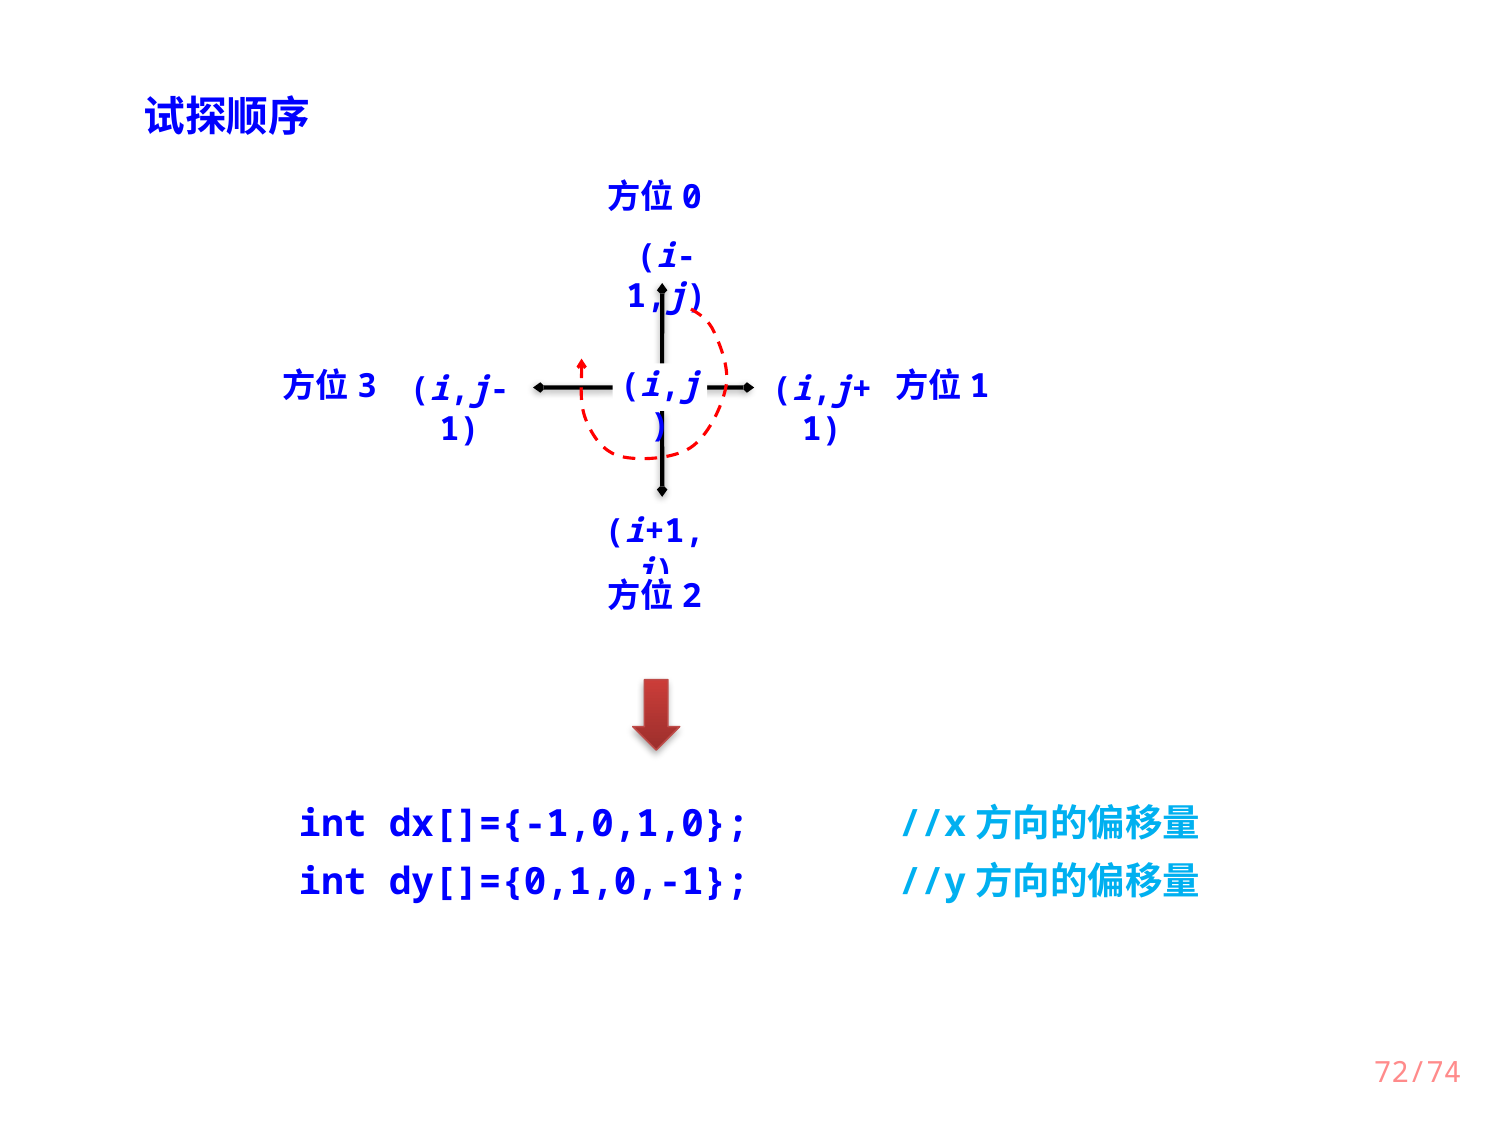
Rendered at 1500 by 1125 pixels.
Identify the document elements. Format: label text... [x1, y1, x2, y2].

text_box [280, 175, 992, 621]
text_box [632, 678, 681, 751]
text_box int dx[]={-1,0,1,0}; //x方向的偏移量 int dy[]={0,1,0,-1}; //y方向的偏移量 [267, 760, 1221, 928]
text_box 试探顺序 [128, 82, 387, 147]
slide_number 72/74 [1328, 1042, 1477, 1103]
